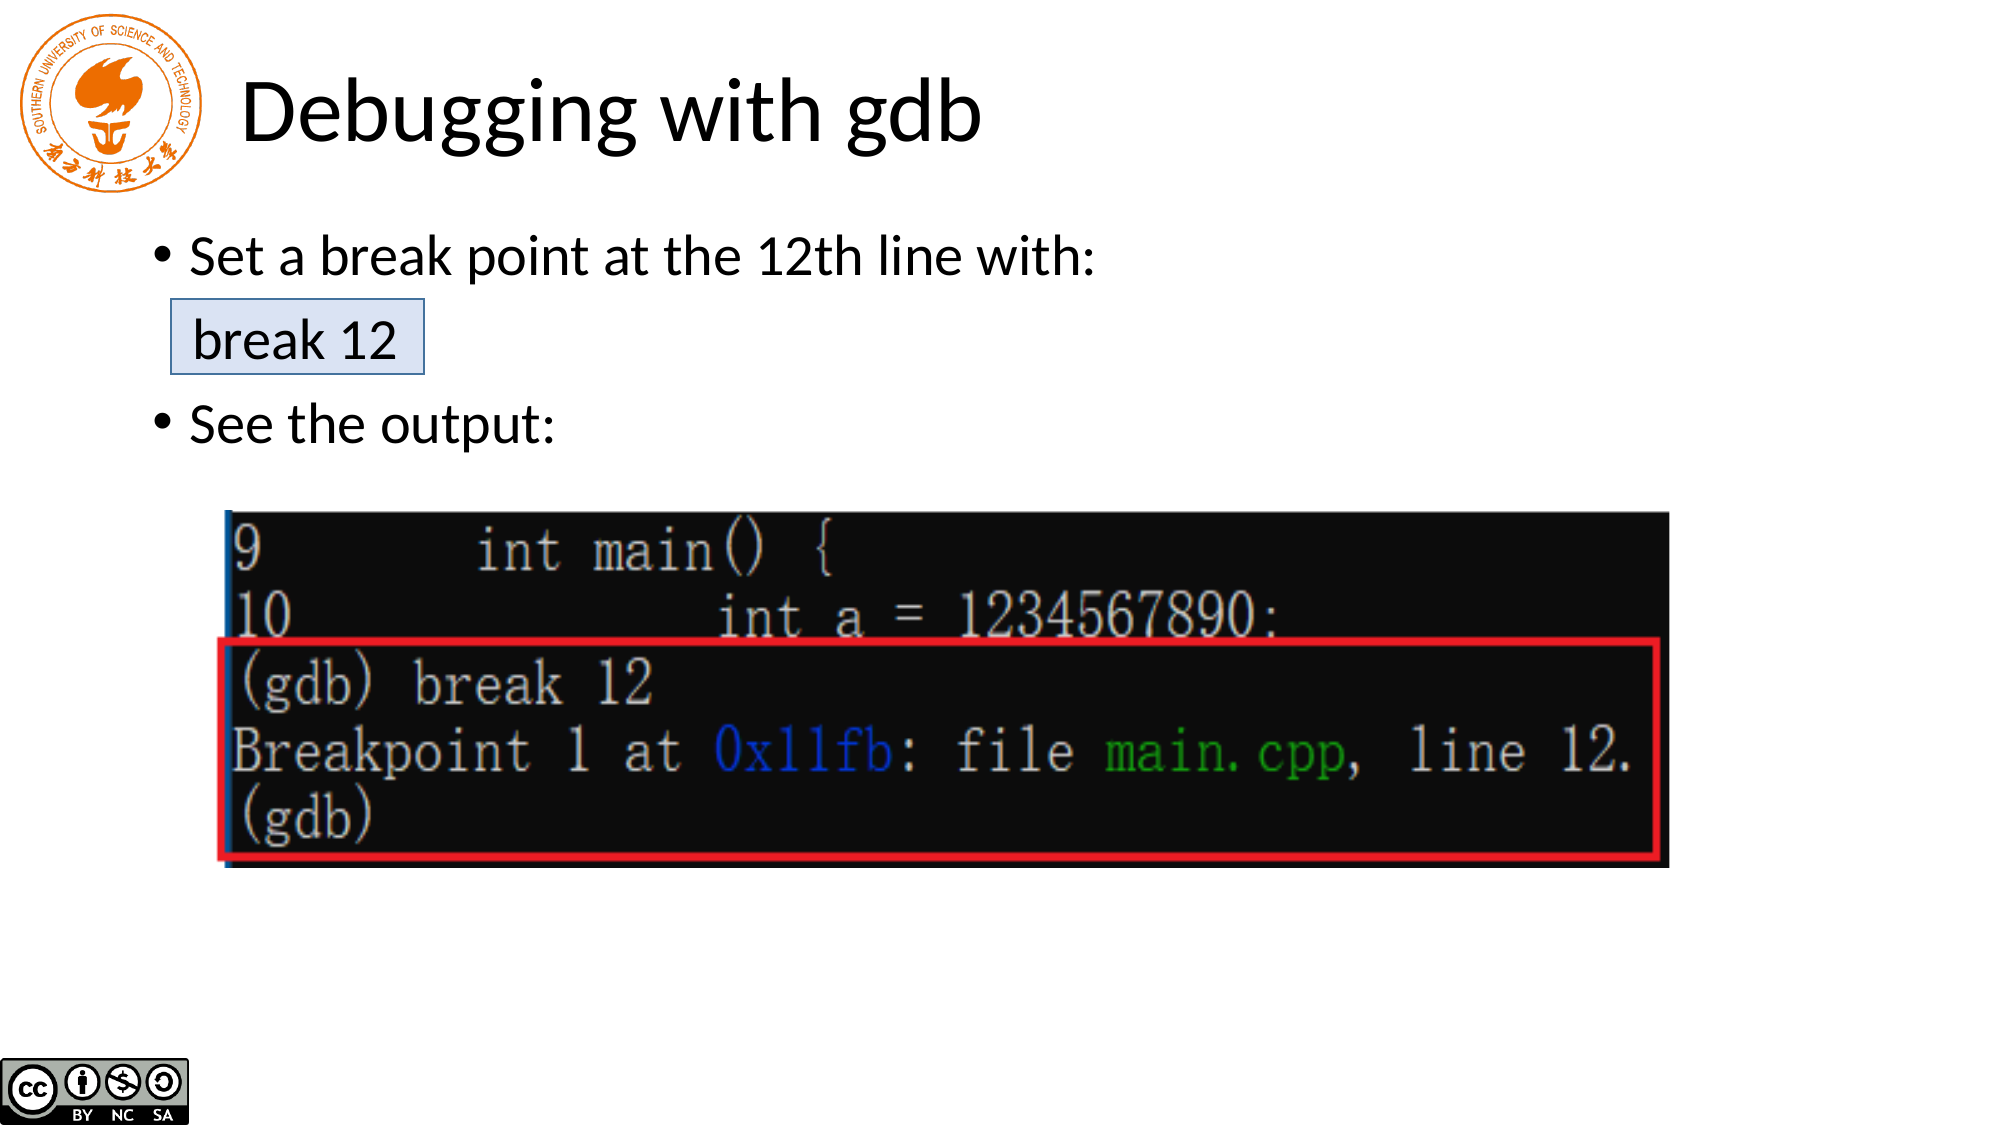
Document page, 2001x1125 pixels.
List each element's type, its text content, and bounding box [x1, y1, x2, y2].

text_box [213, 510, 1670, 868]
picture [18, 11, 202, 194]
picture [0, 1058, 189, 1125]
title Debugging with gdb [225, 43, 1951, 181]
list Set a break point at the 12th line with: break 12 See the output: [137, 217, 1951, 1014]
